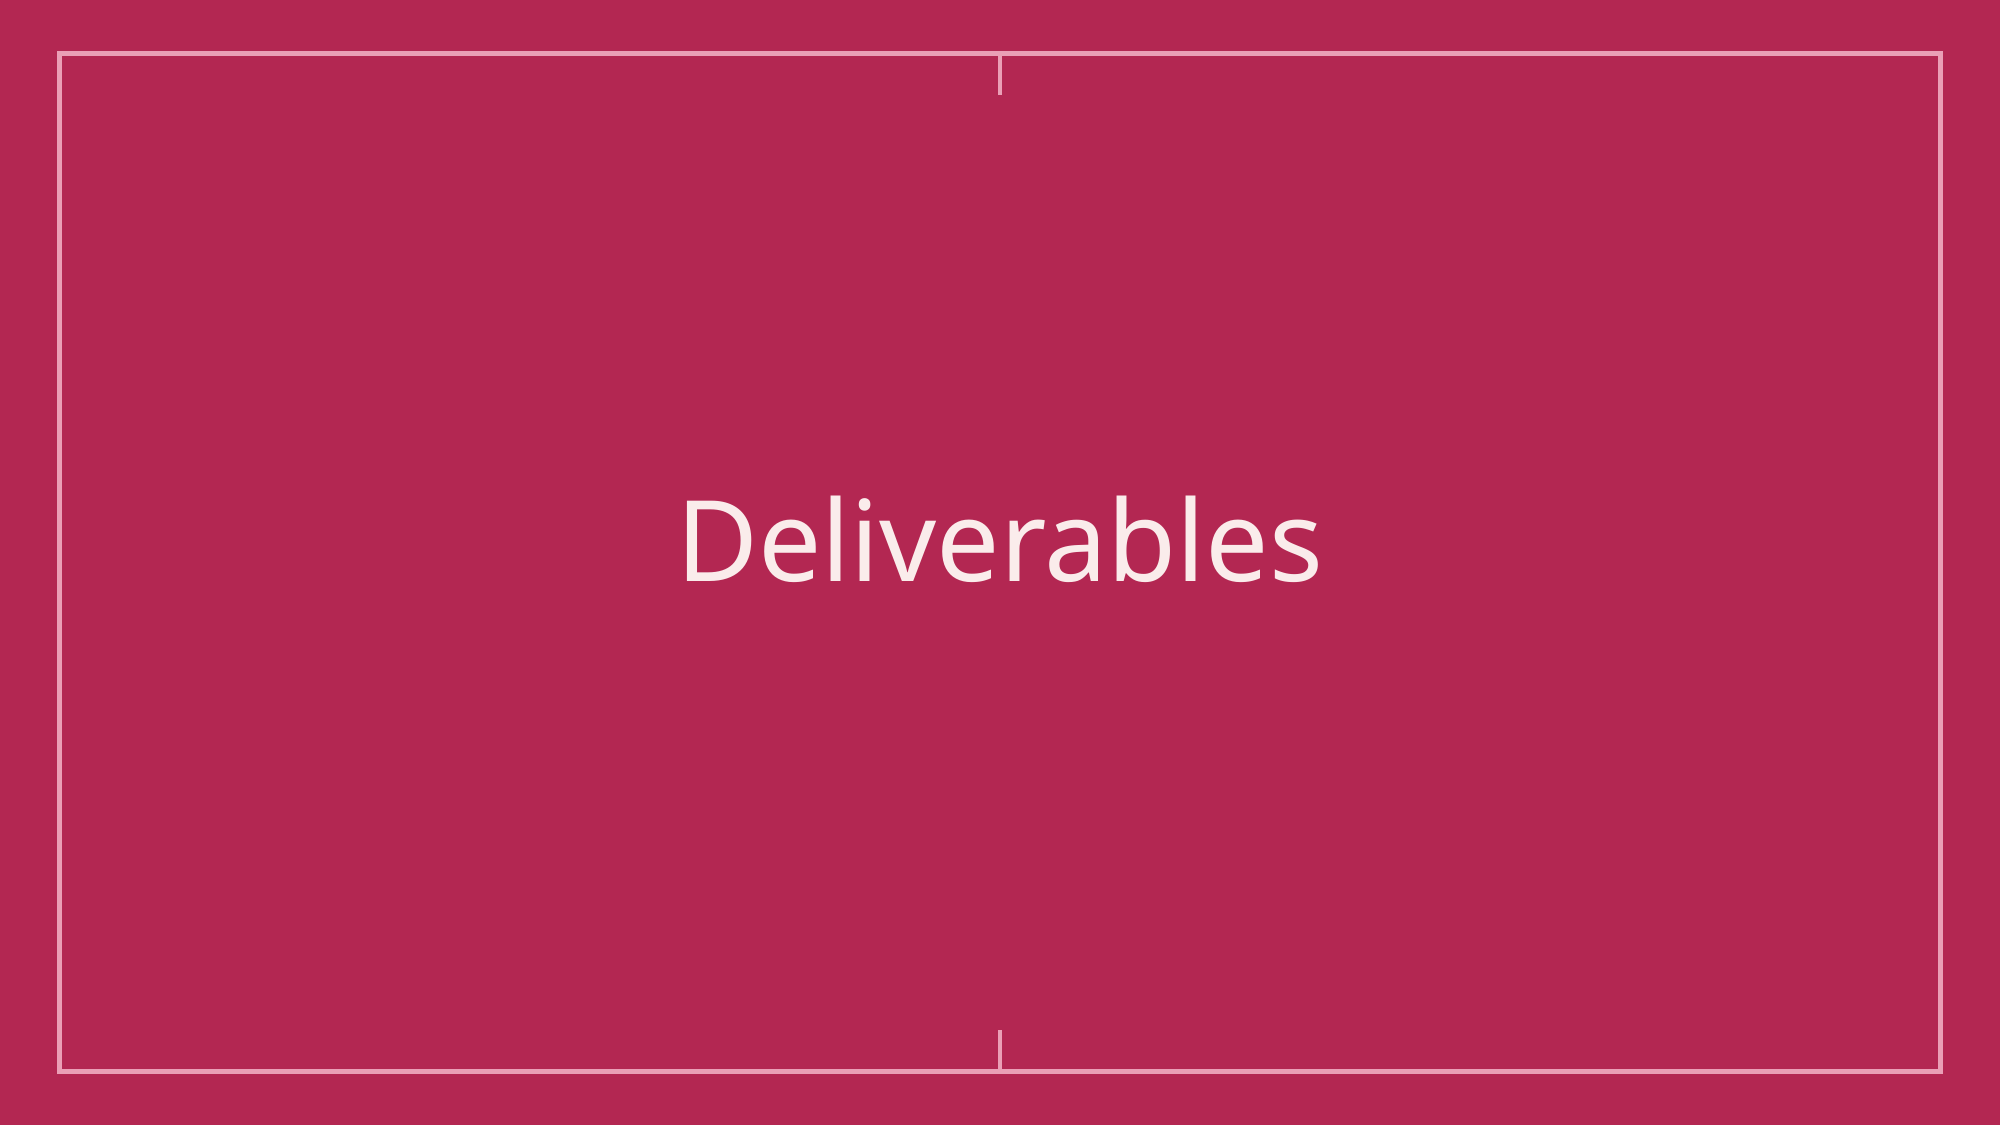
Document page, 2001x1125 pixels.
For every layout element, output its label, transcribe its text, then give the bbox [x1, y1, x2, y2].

title Deliverables [279, 355, 1721, 770]
